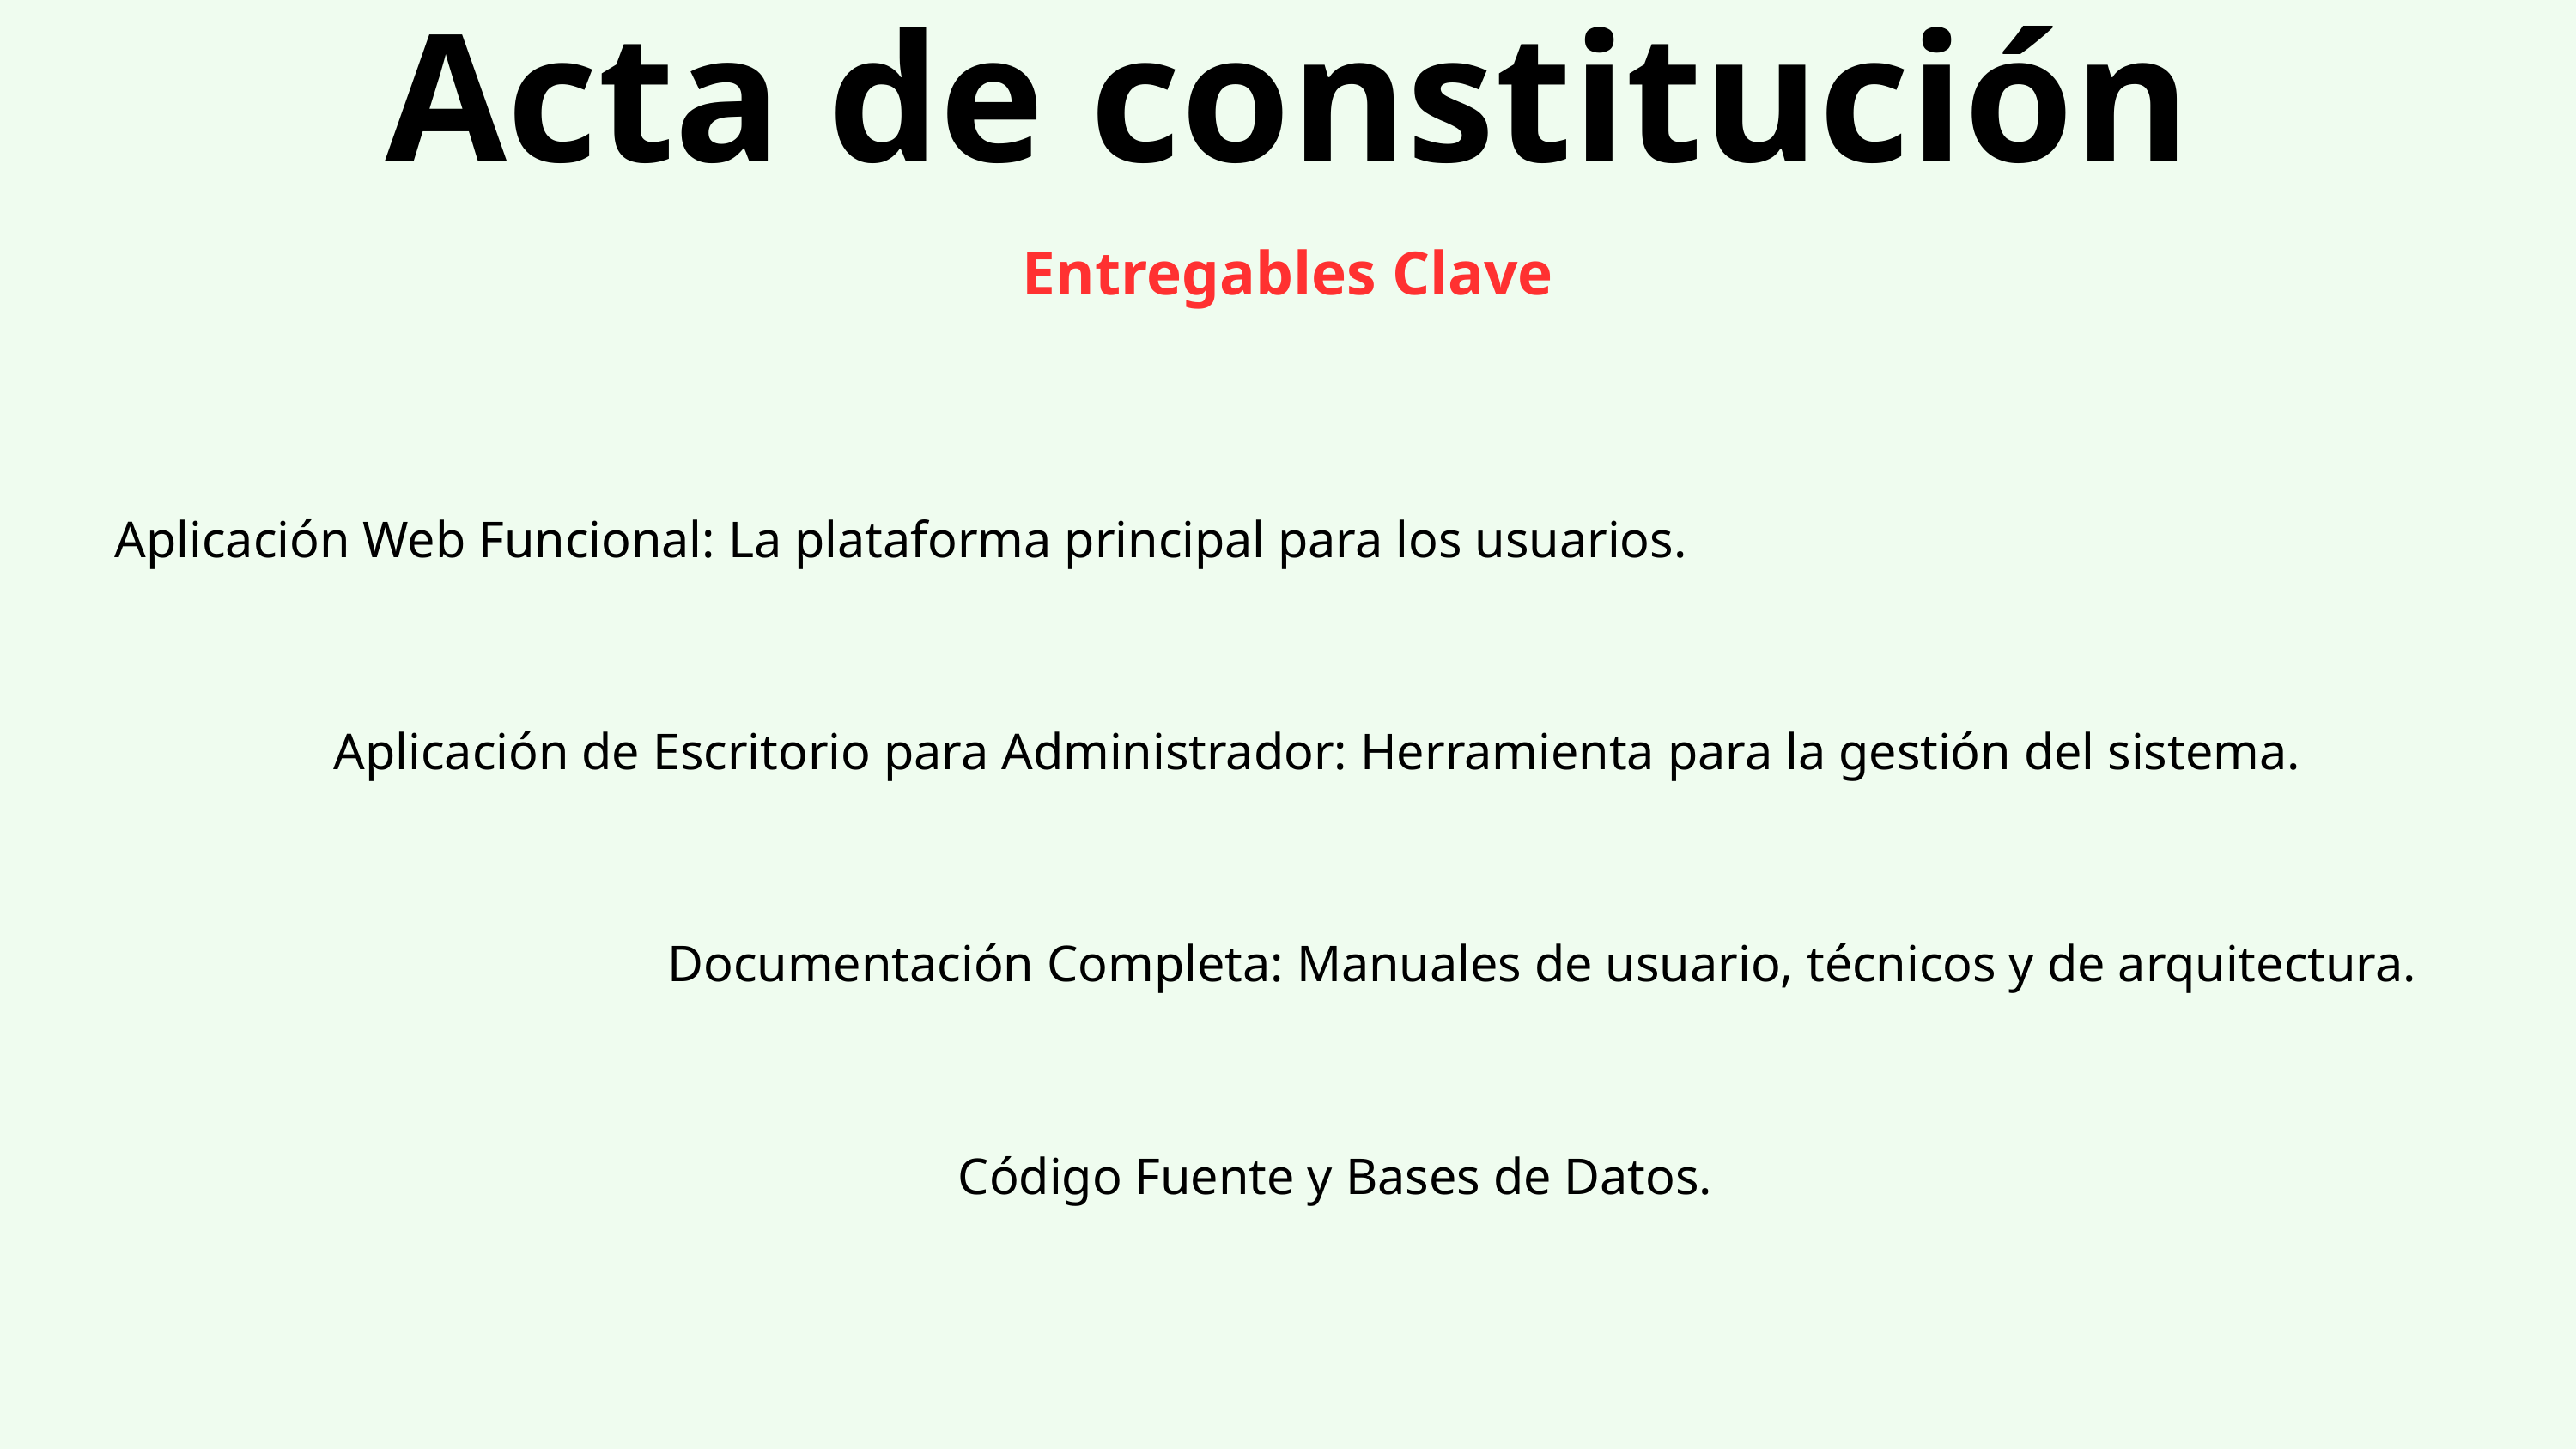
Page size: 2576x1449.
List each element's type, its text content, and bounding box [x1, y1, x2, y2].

text_box Aplicación de Escritorio para Administrador: Herramienta para la gestión del sistema. [333, 730, 2318, 779]
text_box Entregables Clave [990, 222, 1586, 306]
text_box Aplicación Web Funcional: La plataforma principal para los usuarios. [115, 518, 1700, 567]
text_box Acta de constitución [367, 42, 2209, 197]
text_box Código Fuente y Bases de Datos. [957, 1155, 1718, 1204]
text_box Documentación Completa: Manuales de usuario, técnicos y de arquitectura. [667, 942, 2461, 992]
